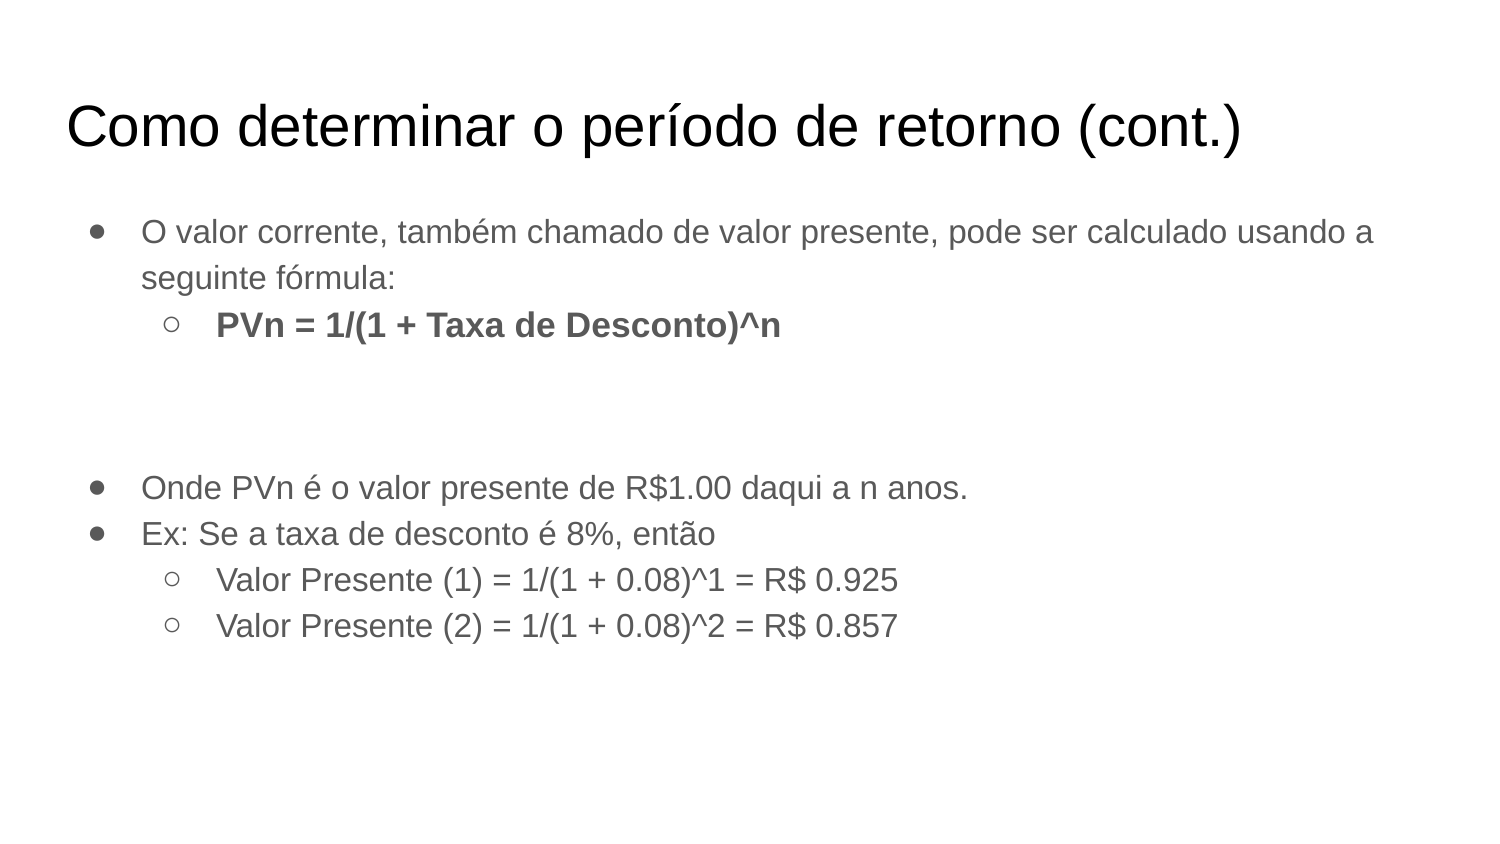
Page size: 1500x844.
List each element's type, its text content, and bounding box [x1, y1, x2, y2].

list O valor corrente, também chamado de valor presente, pode ser calculado usando a seguinte fórmula: PVn = 1/(1 + Taxa de Desconto)^n Onde PVn é o valor presente de R$1.00 daqui a n anos. Ex: Se a taxa de desconto é 8%, então Valor Presente (1) = 1/(1 + 0.08)^1 = R$ 0.925 Valor Presente (2) = 1/(1 + 0.08)^2 = R$ 0.857 [51, 189, 1449, 750]
title Como determinar o período de retorno (cont.) [51, 72, 1449, 167]
